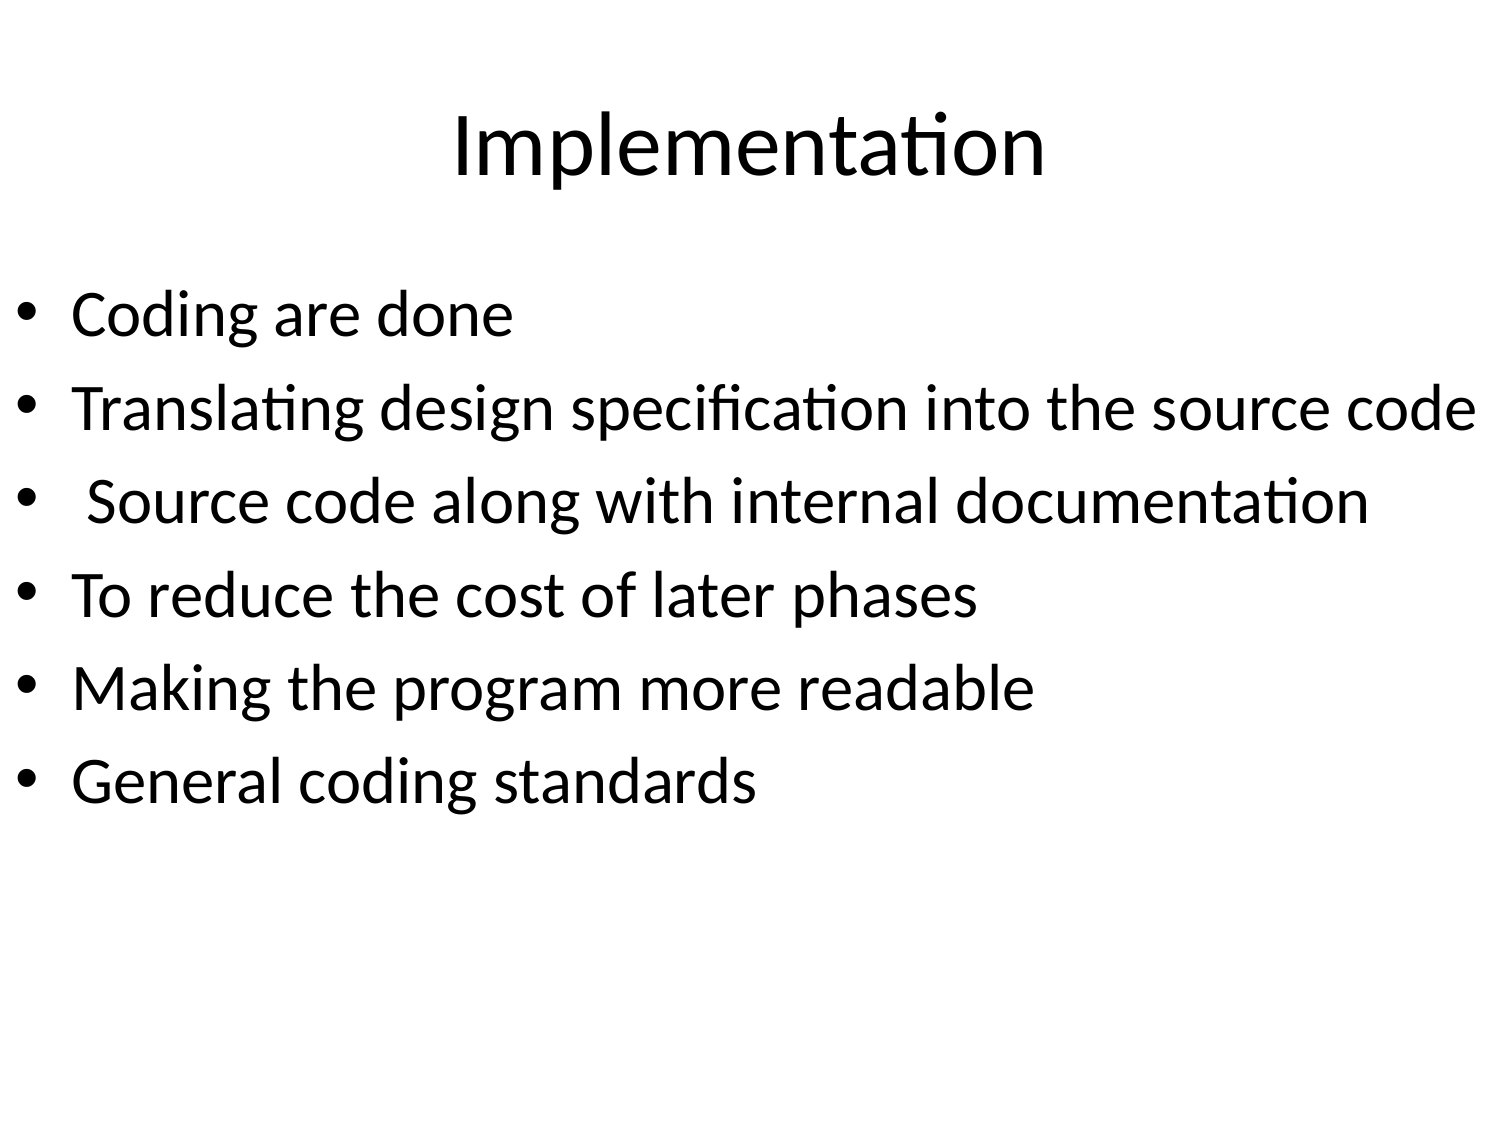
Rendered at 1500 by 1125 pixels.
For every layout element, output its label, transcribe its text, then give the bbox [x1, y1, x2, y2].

list Coding are done Translating design specification into the source code Source code along with internal documentation To reduce the cost of later phases Making the program more readable General coding standards [0, 262, 1500, 1005]
title Implementation [75, 45, 1425, 233]
